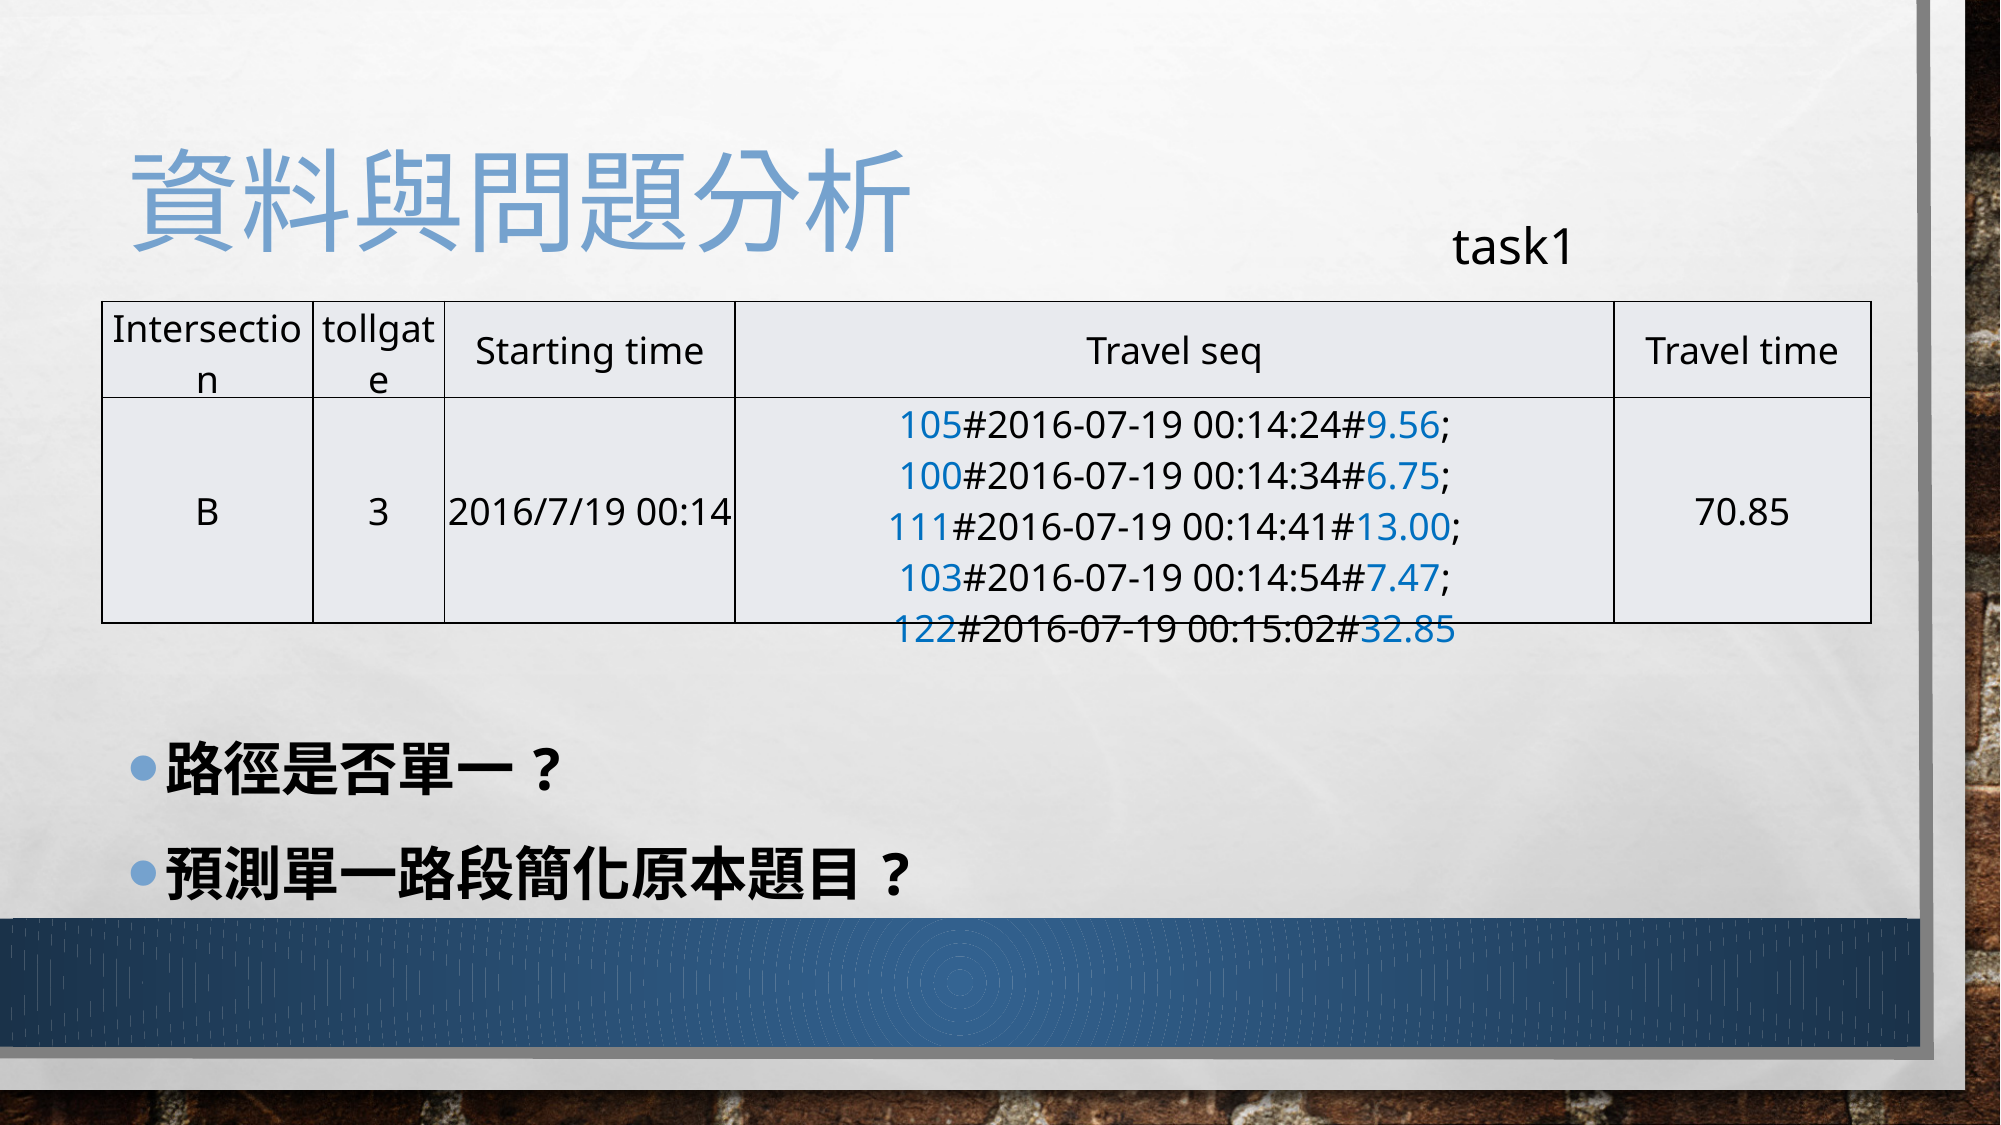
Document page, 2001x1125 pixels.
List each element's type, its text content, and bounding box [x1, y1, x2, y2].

table_header Travel seq [736, 302, 1613, 397]
table_cell B [103, 398, 312, 622]
table_cell 2016/7/19 00:14 [445, 398, 734, 622]
text_box task1 [1369, 206, 1661, 282]
table_header Travel time [1615, 302, 1870, 397]
table_header tollgate [314, 302, 444, 397]
table_cell 105#2016-07-19 00:14:24#9.56; 100#2016-07-19 00:14:34#6.75; 111#2016-07-19 00:14:41#13.00; 103#2016-07-19 00:14:54#7.47; 122#2016-07-19 00:15:02#32.85 [736, 398, 1613, 622]
table_header Intersection [103, 302, 312, 397]
title 資料與問題分析 [112, 112, 1818, 301]
picture [0, 0, 2000, 1125]
table_header Starting time [445, 302, 734, 397]
list 路徑是否單一? 預測單一路段簡化原本題目? [112, 624, 1818, 882]
table_cell 70.85 [1615, 398, 1870, 622]
table_cell 3 [314, 398, 444, 622]
